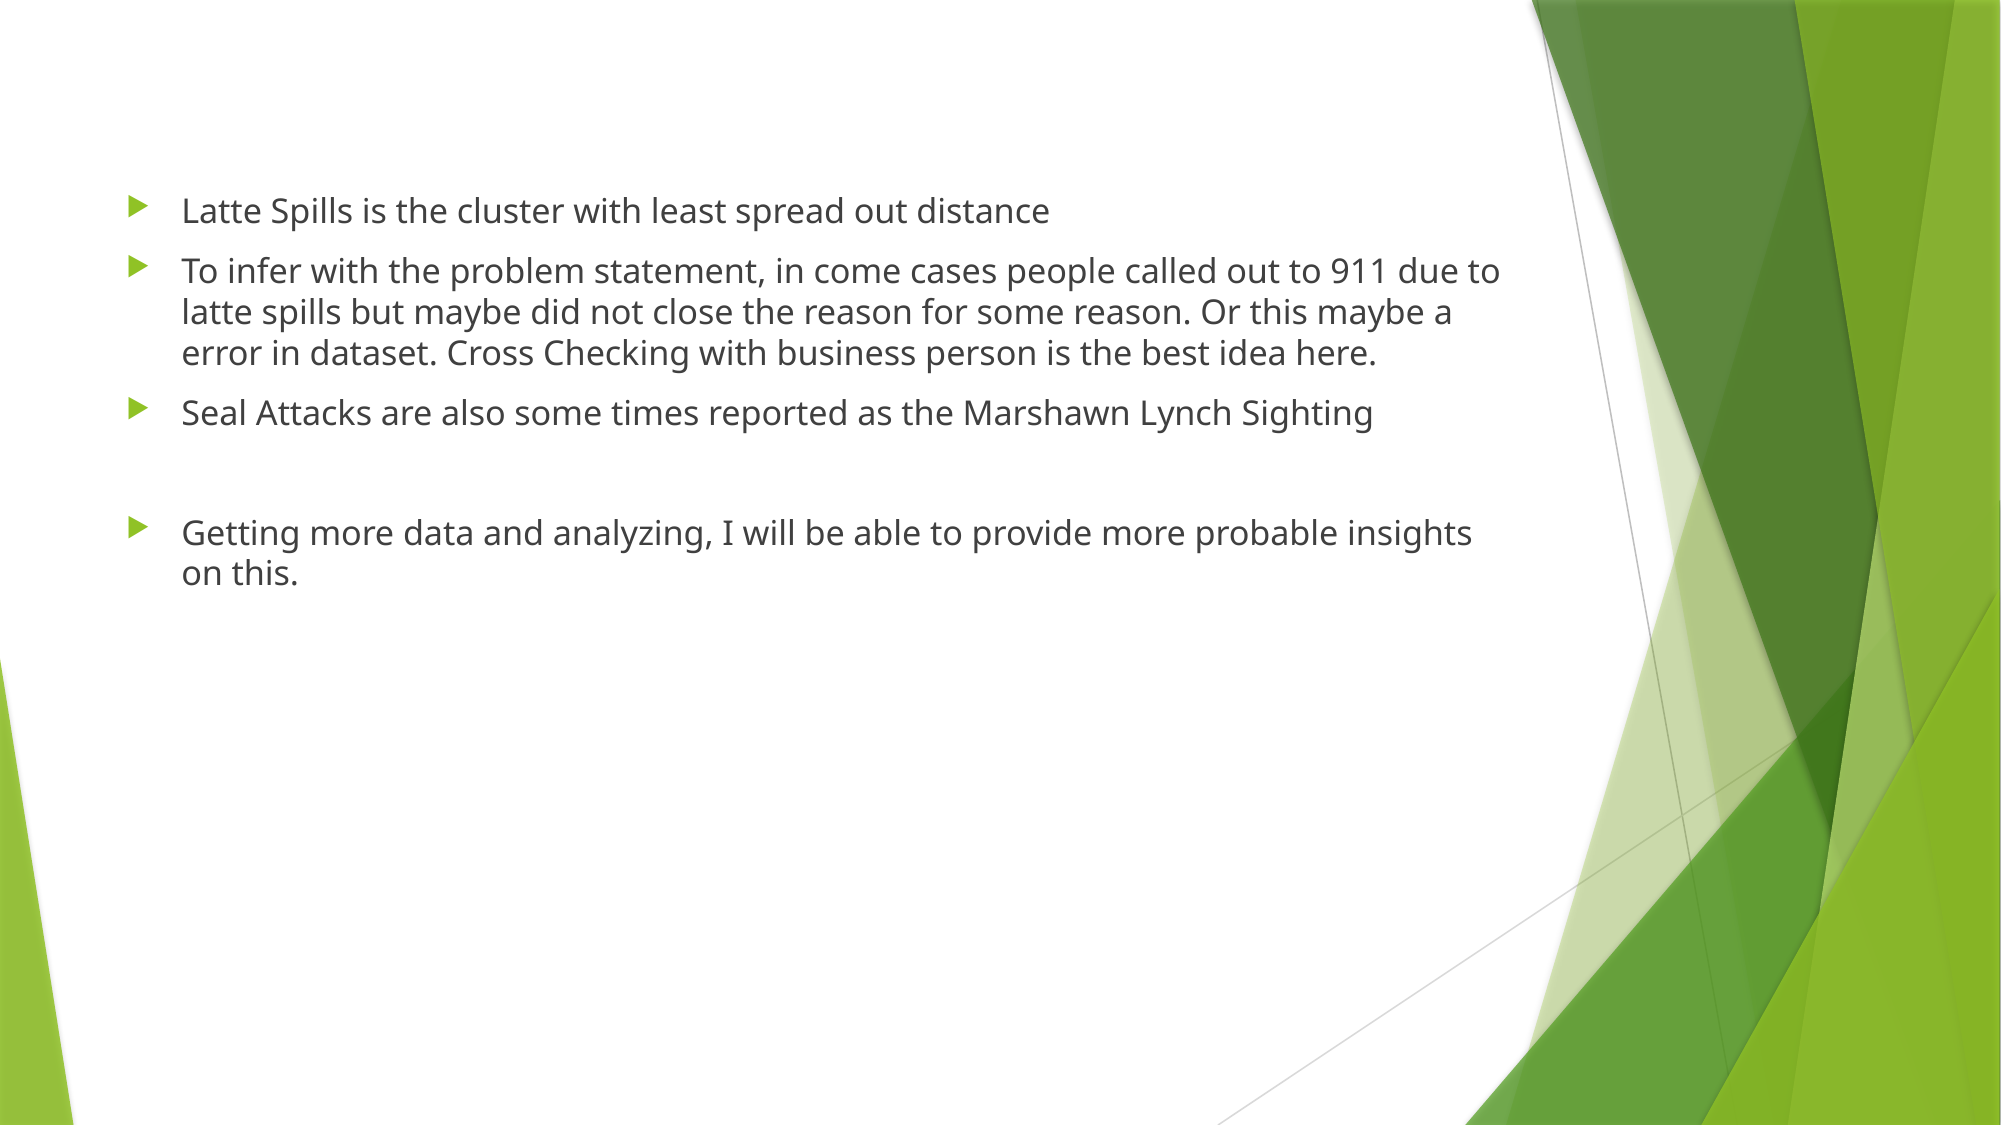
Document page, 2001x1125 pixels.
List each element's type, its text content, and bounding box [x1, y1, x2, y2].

list Latte Spills is the cluster with least spread out distance To infer with the problem statement, in come cases people called out to 911 due to latte spills but maybe did not close the reason for some reason. Or this maybe a error in dataset. Cross Checking with business person is the best idea here. Seal Attacks are also some times reported as the Marshawn Lynch Sighting Getting more data and analyzing, I will be able to provide more probable insights on this. [111, 182, 1522, 631]
